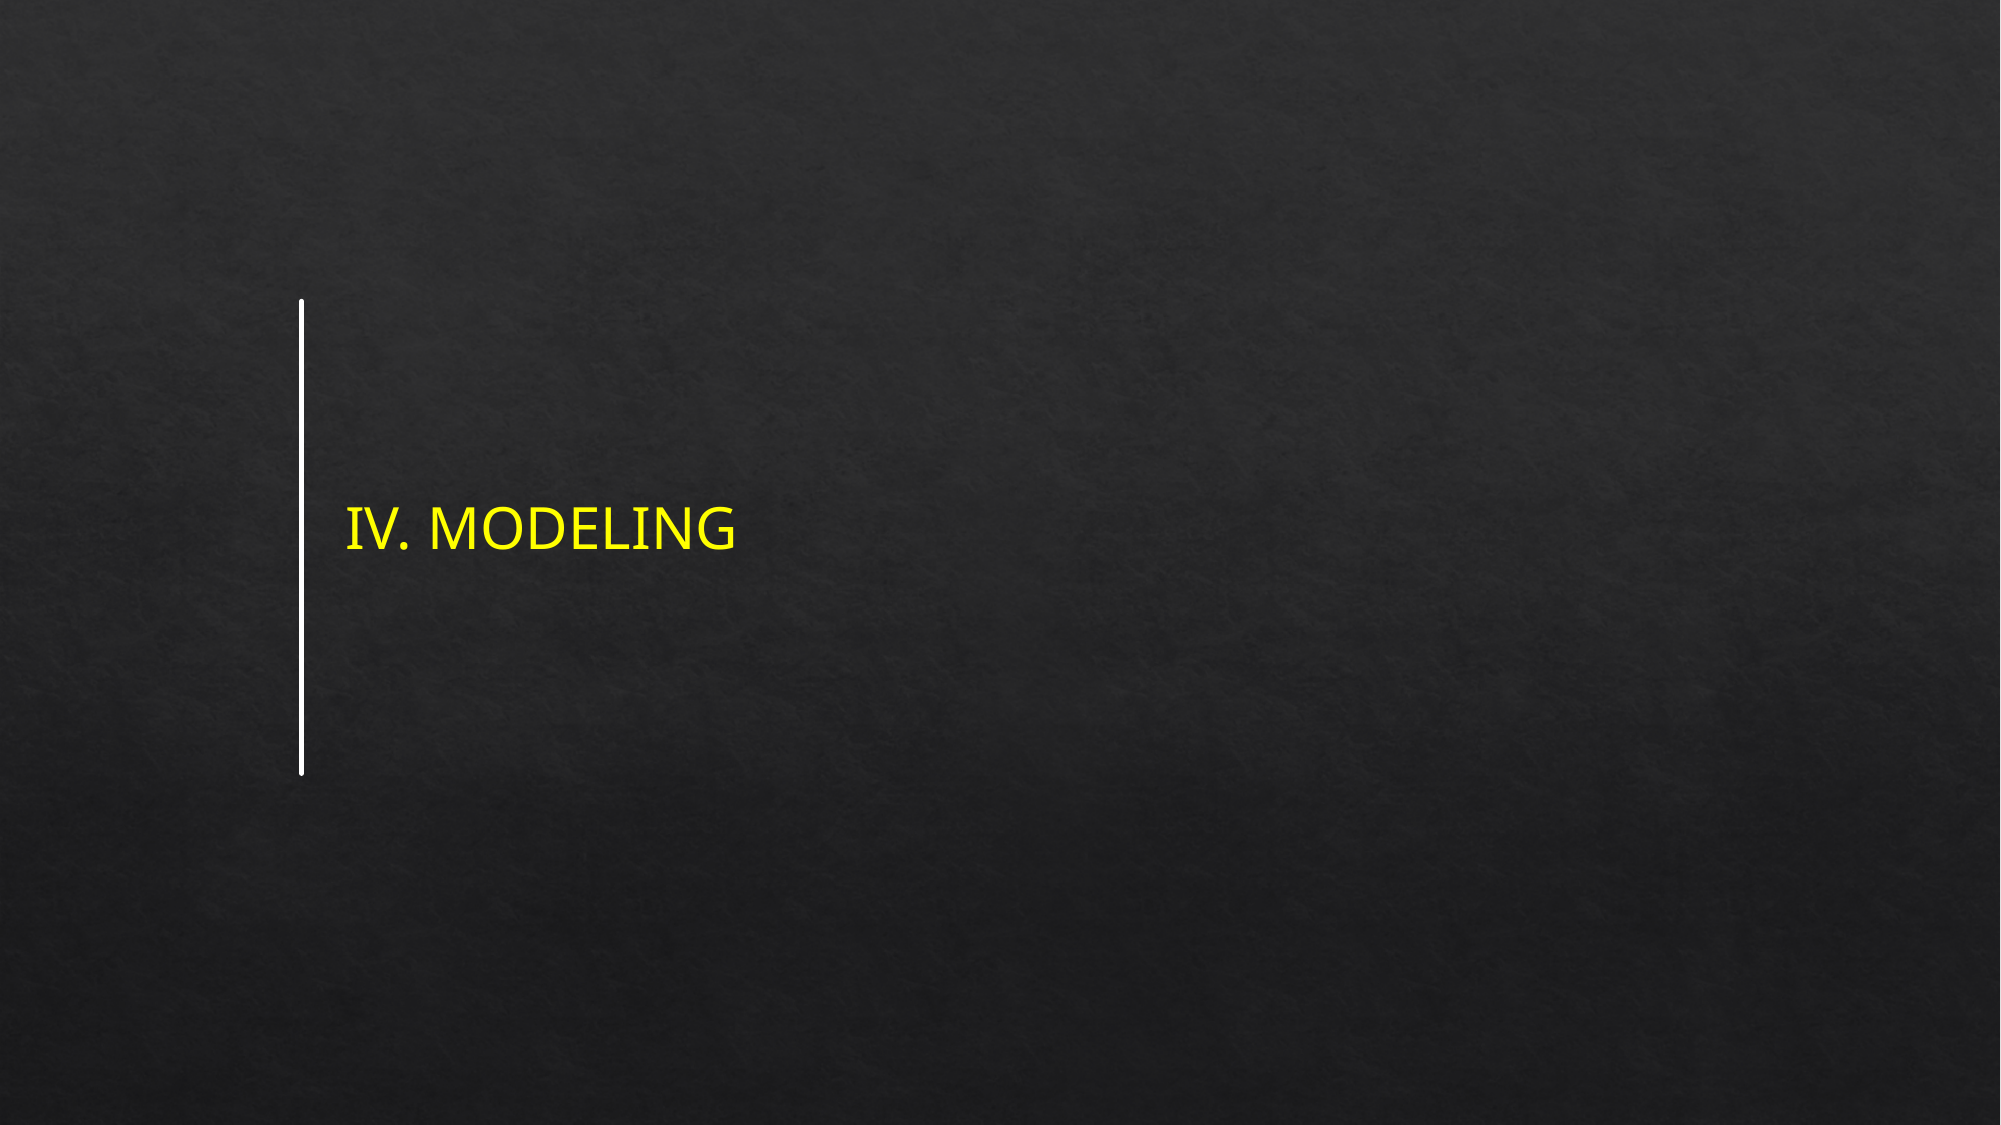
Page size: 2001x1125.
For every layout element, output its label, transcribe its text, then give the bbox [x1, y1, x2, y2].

text_box IV. MODELING [330, 484, 1520, 569]
